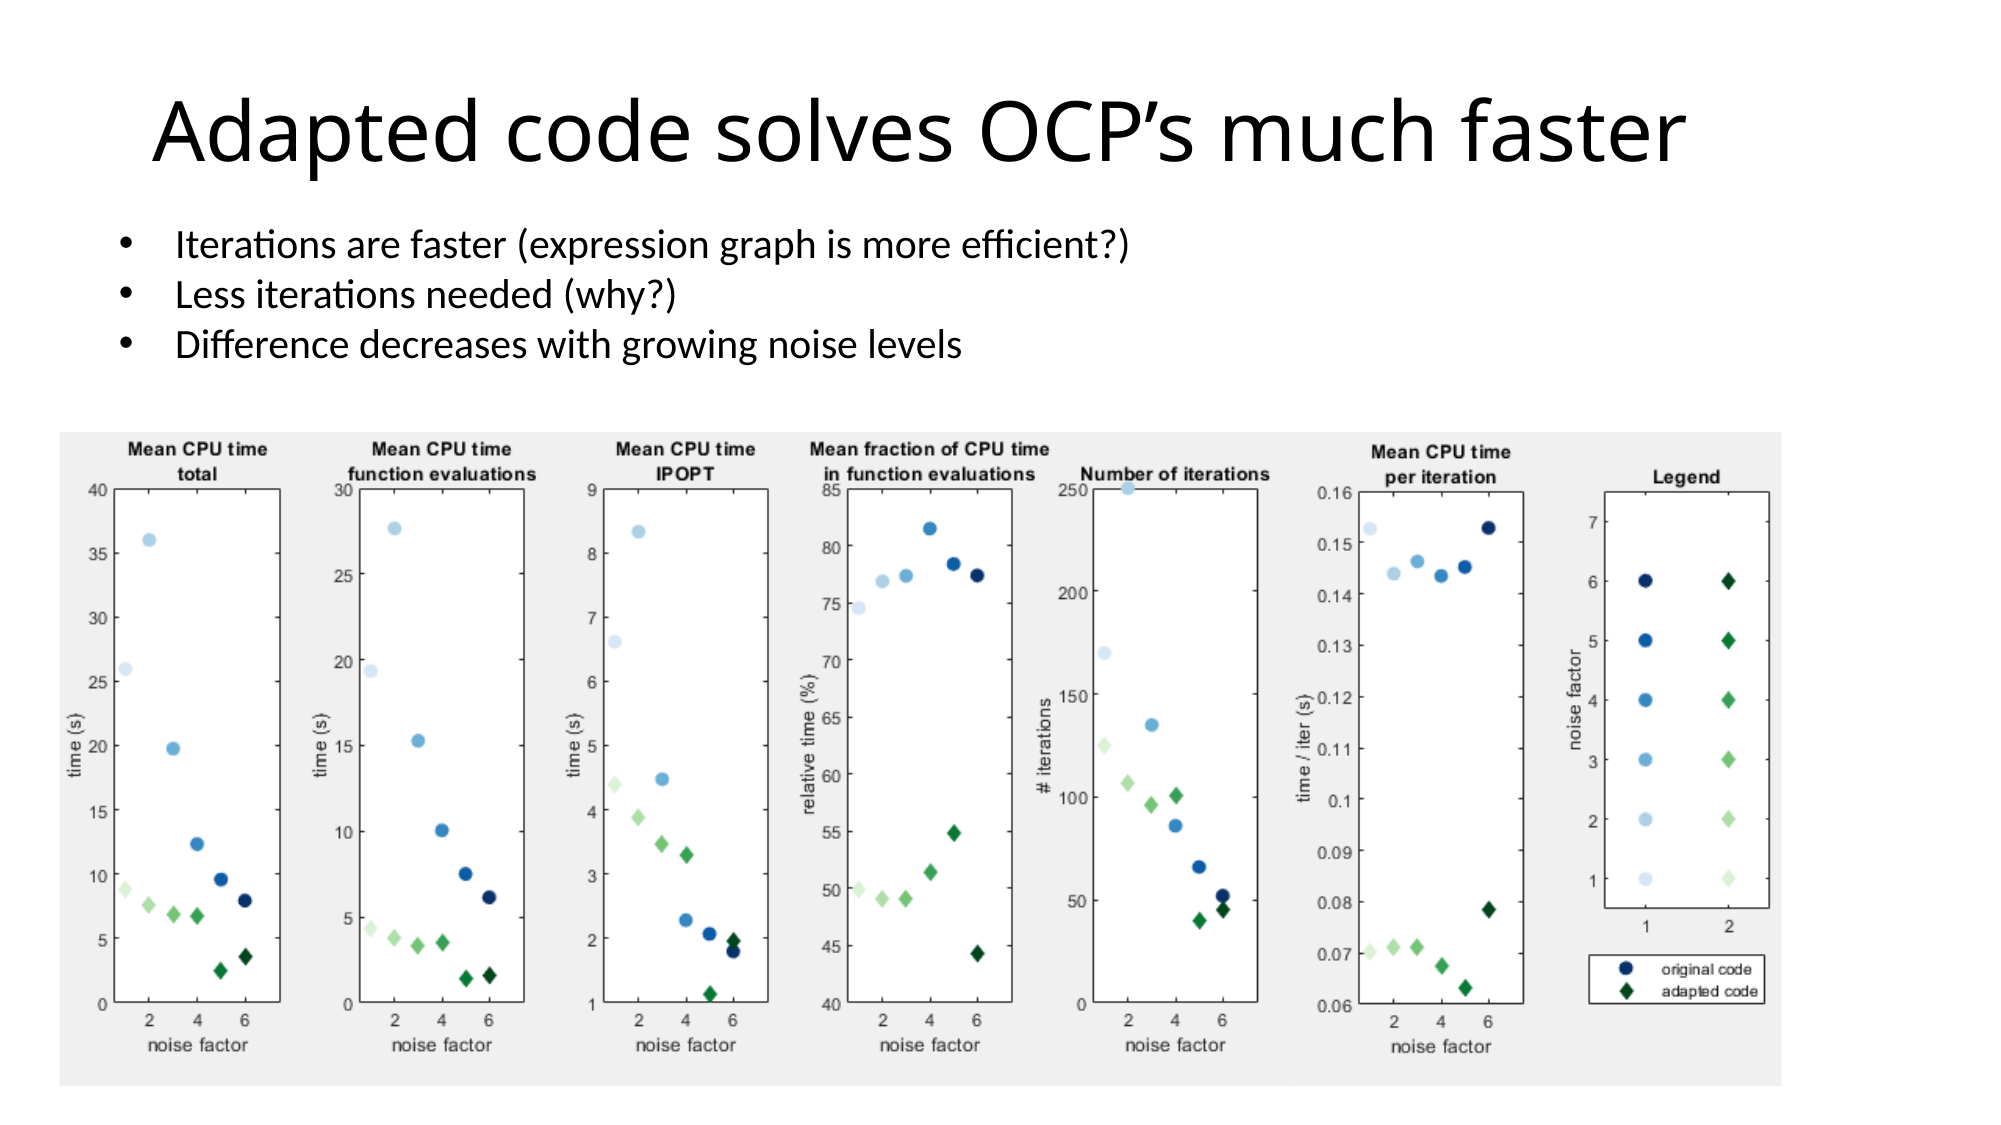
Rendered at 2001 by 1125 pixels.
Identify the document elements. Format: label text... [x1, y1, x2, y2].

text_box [59, 432, 1782, 1086]
title Adapted code solves OCP’s much faster [137, 59, 1863, 210]
text_box Iterations are faster (expression graph is more efficient?) Less iterations needed (why?) Difference decreases with growing noise levels [104, 209, 1147, 375]
